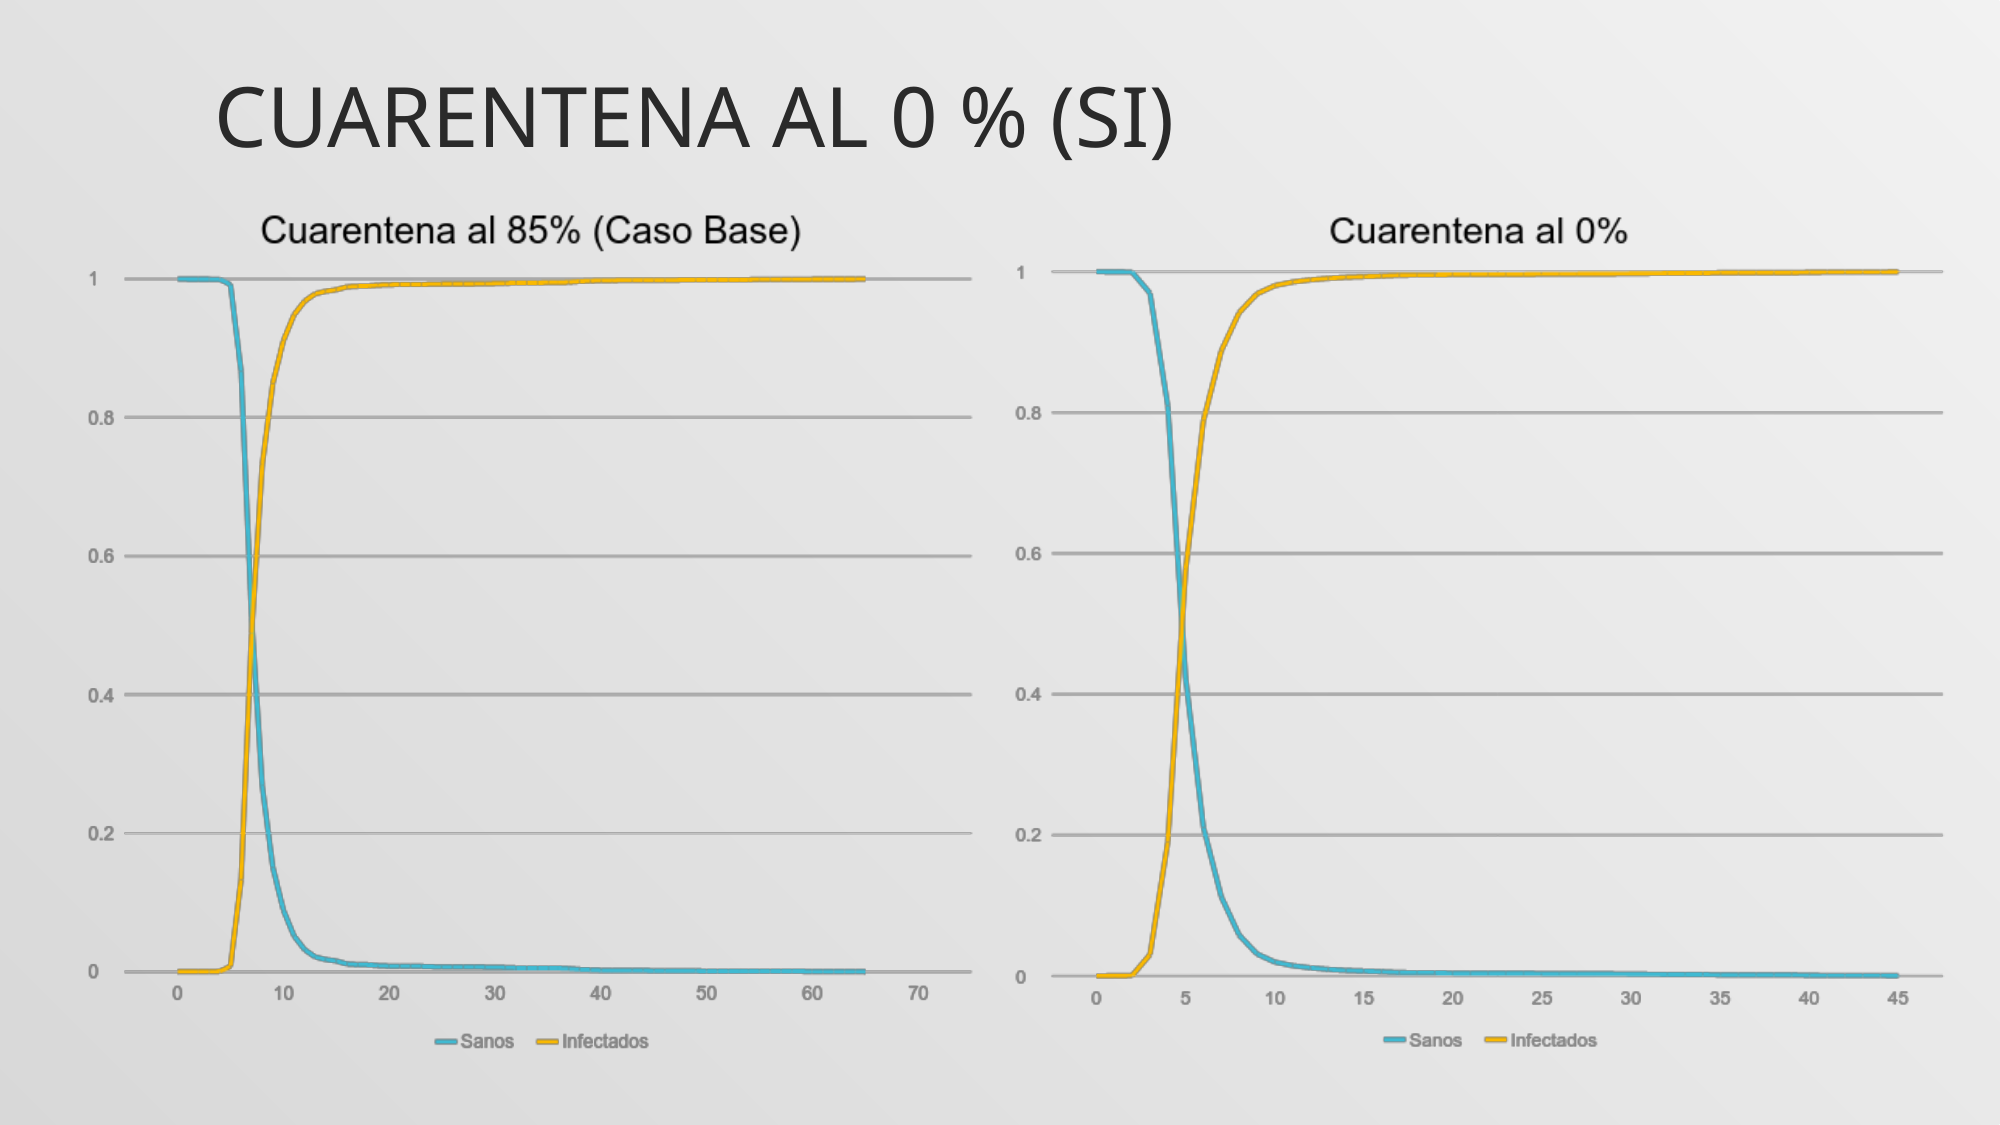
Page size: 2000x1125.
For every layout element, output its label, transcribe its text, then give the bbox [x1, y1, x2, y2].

title CUARENTENA AL 0 % (SI) [199, 45, 1800, 173]
picture [66, 207, 1964, 1073]
